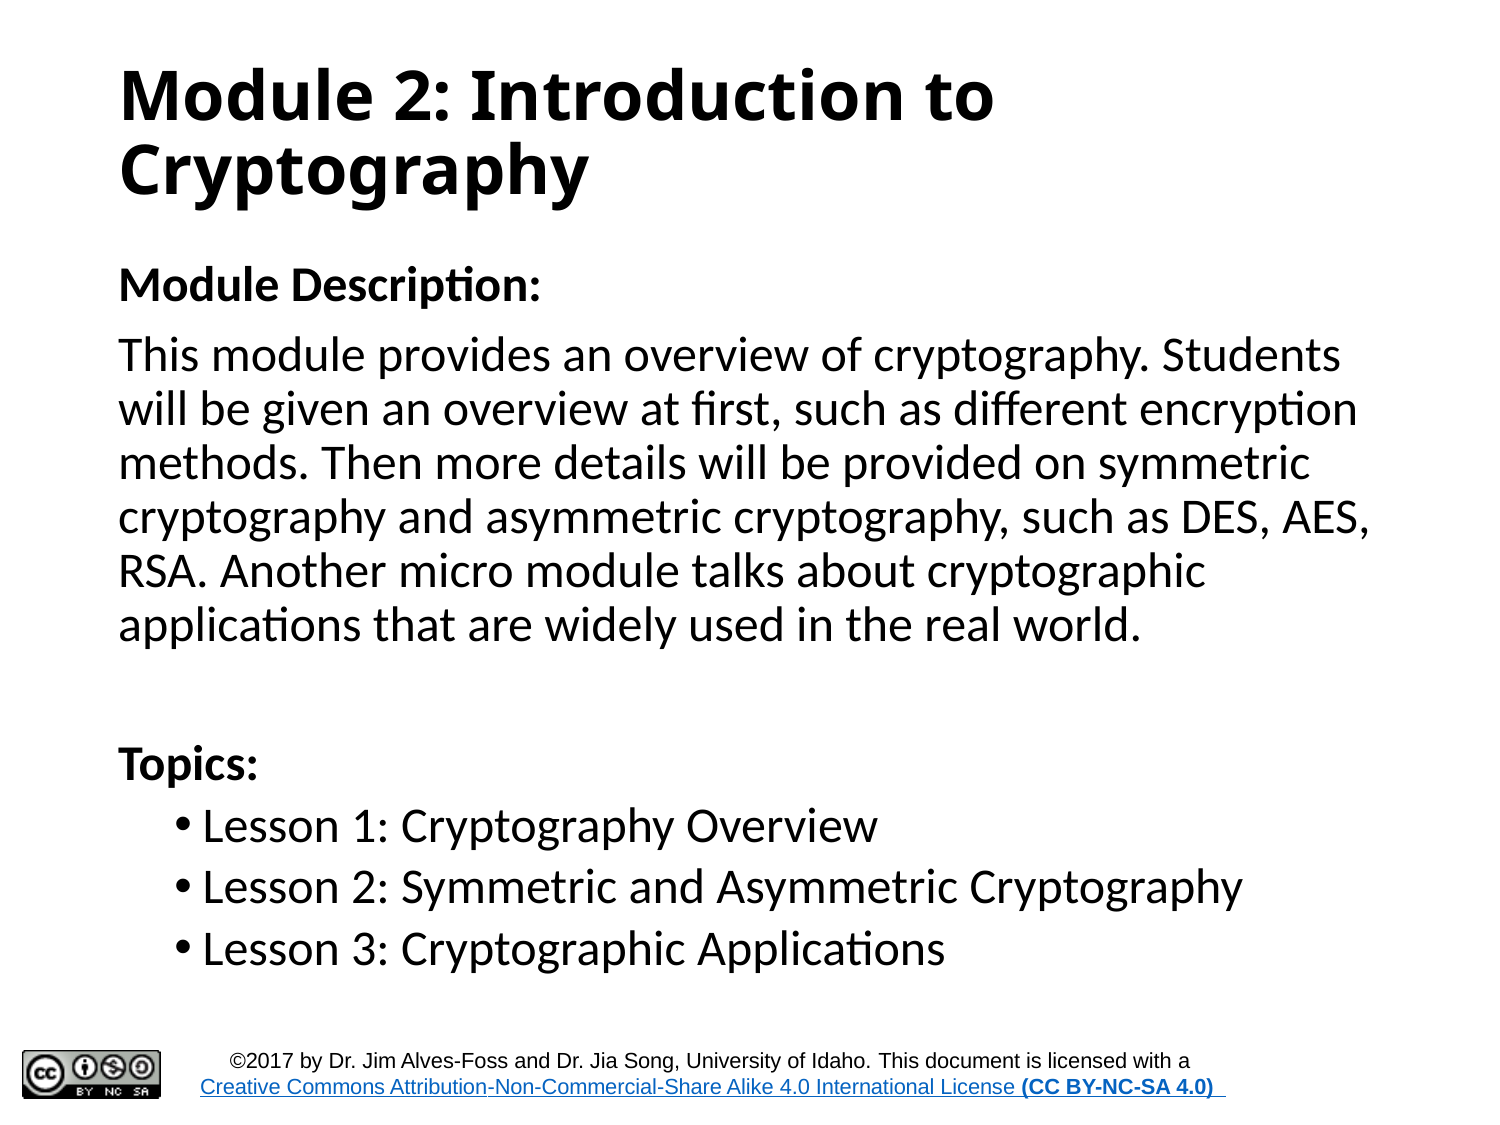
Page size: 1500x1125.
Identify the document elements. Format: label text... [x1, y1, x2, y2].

list Module Description: This module provides an overview of cryptography. Students will be given an overview at first, such as different encryption methods. Then more details will be provided on symmetric cryptography and asymmetric cryptography, such as DES, AES, RSA. Another micro module talks about cryptographic applications that are widely used in the real world. Topics: Lesson 1: Cryptography Overview Lesson 2: Symmetric and Asymmetric Cryptography Lesson 3: Cryptographic Applications [102, 250, 1428, 1039]
title Module 2: Introduction to Cryptography [102, 59, 1398, 211]
picture [22, 1050, 161, 1099]
